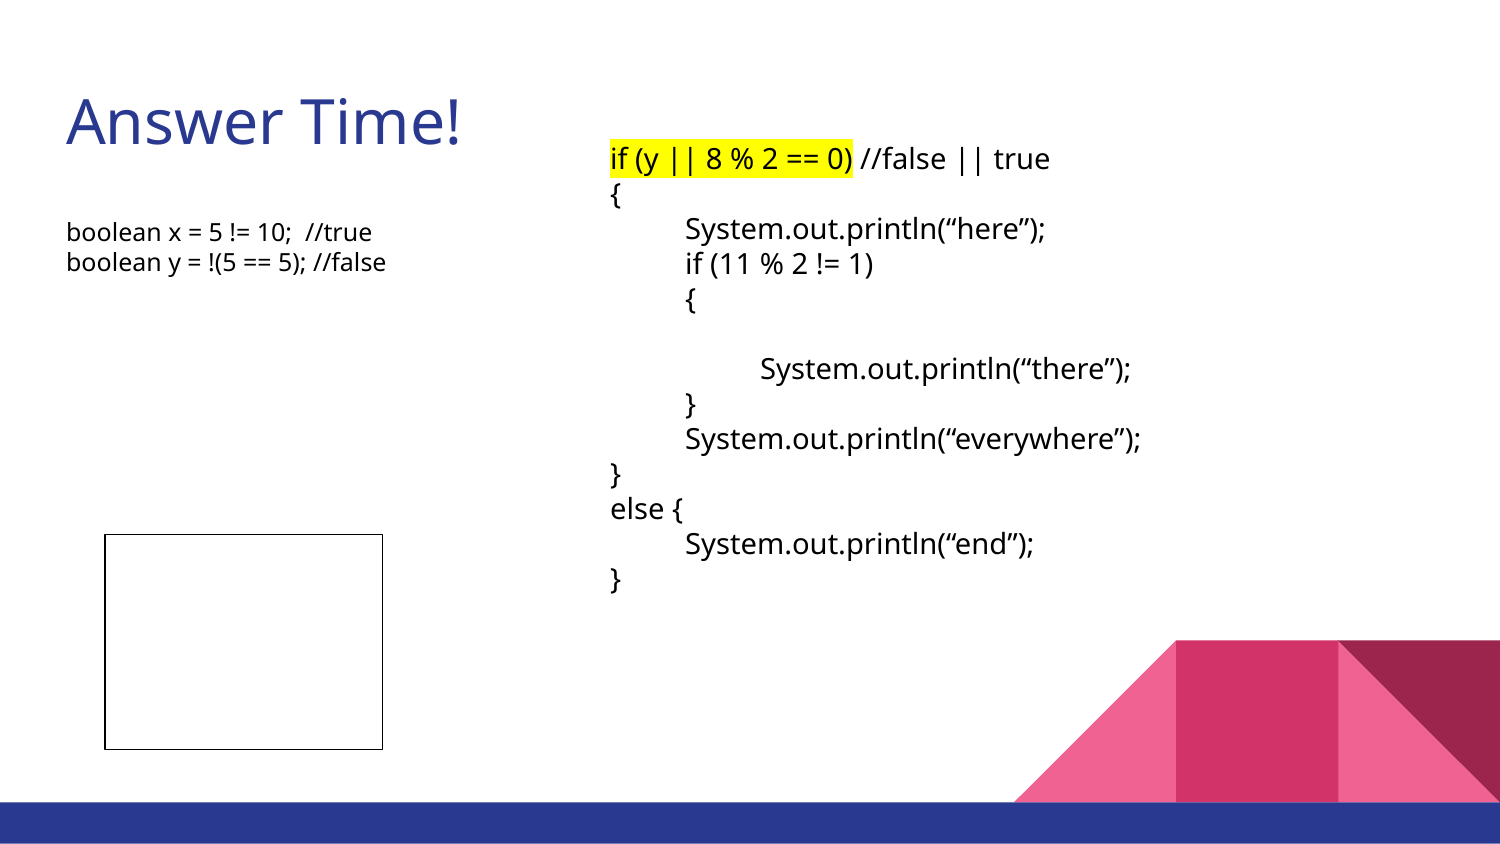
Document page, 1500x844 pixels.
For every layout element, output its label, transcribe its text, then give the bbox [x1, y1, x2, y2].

title Answer Time! [51, 67, 1449, 167]
text_box if (y || 8 % 2 == 0) //false || true { System.out.println(“here”); if (11 % 2 != 1) { System.out.println(“there”); } System.out.println(“everywhere”); } else { System.out.println(“end”); } [595, 125, 1500, 478]
text_box [105, 534, 383, 750]
list boolean x = 5 != 10; //true boolean y = !(5 == 5); //false [51, 201, 576, 332]
